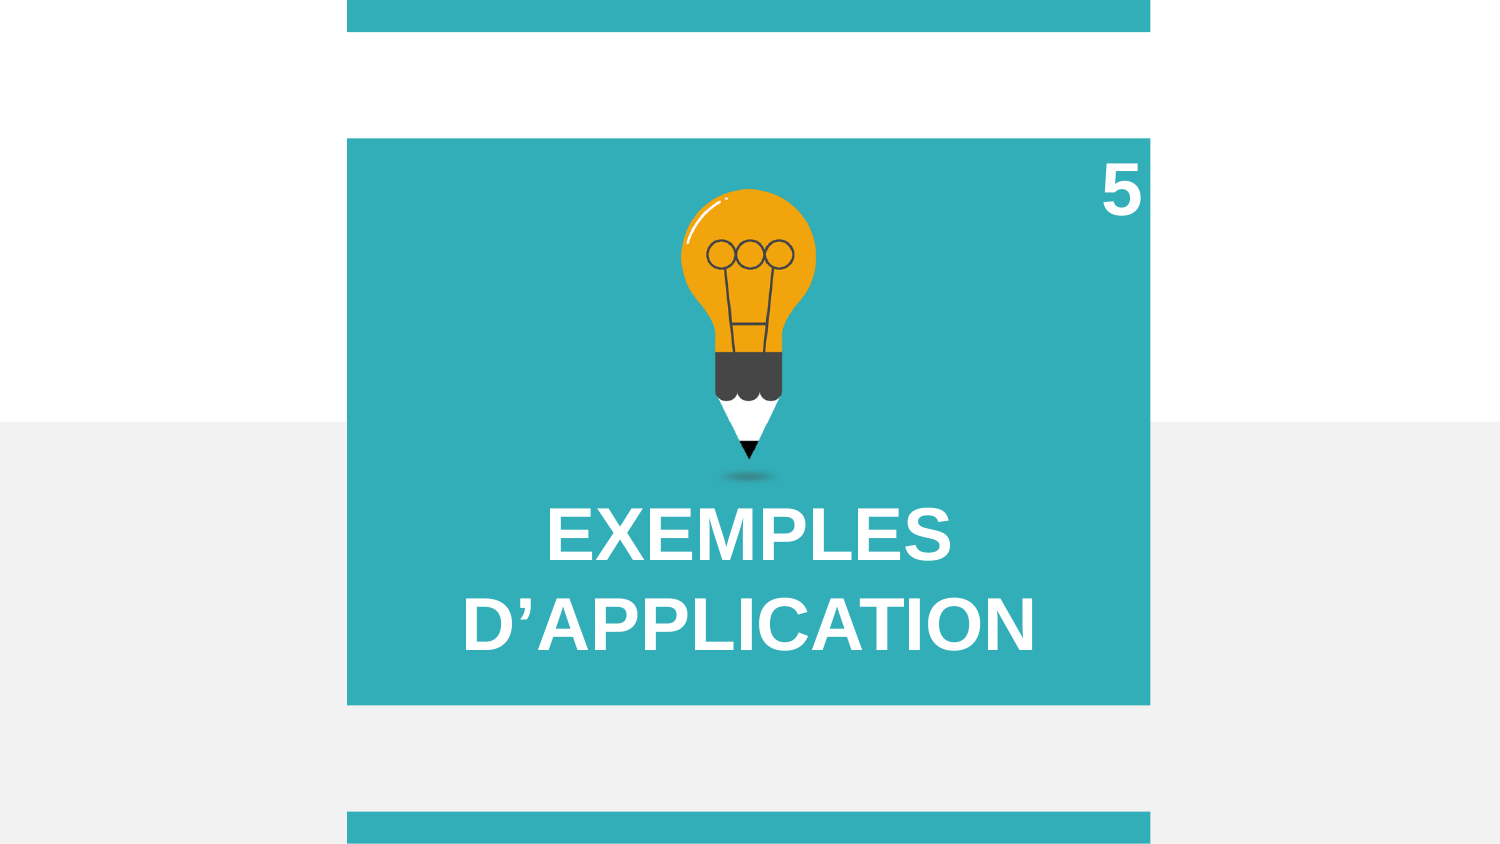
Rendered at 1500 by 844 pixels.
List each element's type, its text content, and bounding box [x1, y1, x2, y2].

text_box 5 [1021, 150, 1223, 221]
picture [681, 189, 816, 487]
list EXEMPLES D’APPLICATION [348, 528, 1152, 623]
